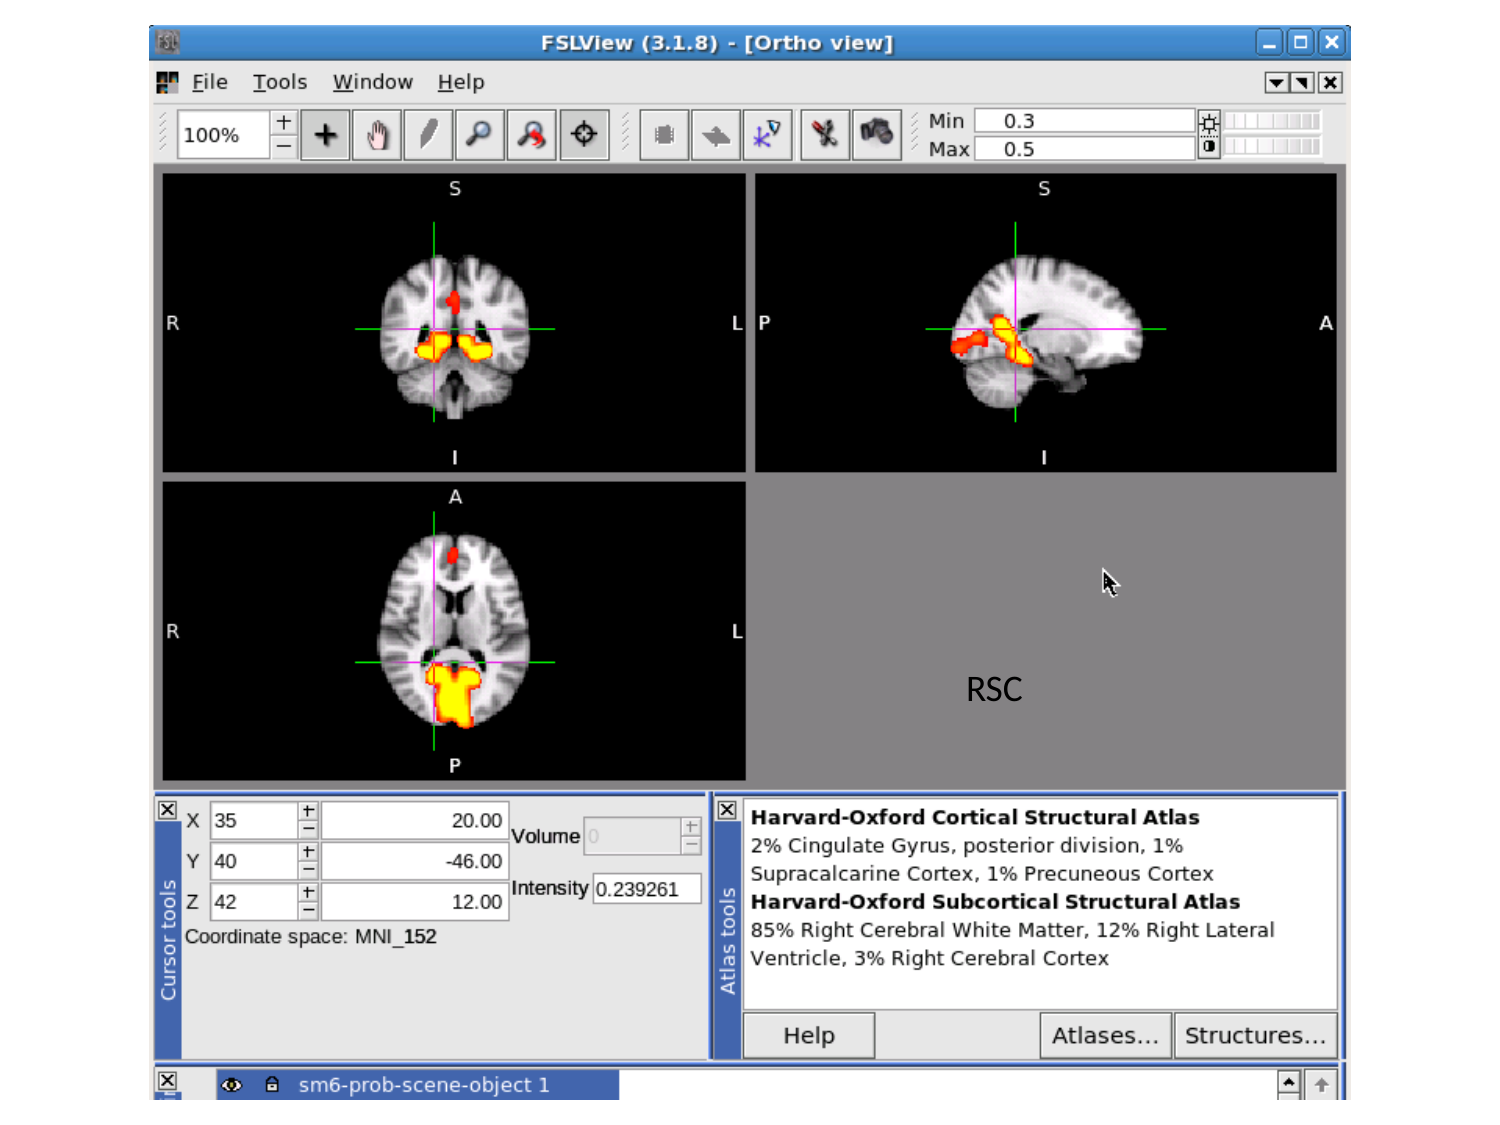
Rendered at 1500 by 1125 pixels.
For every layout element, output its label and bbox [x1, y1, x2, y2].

picture [148, 25, 1351, 1100]
